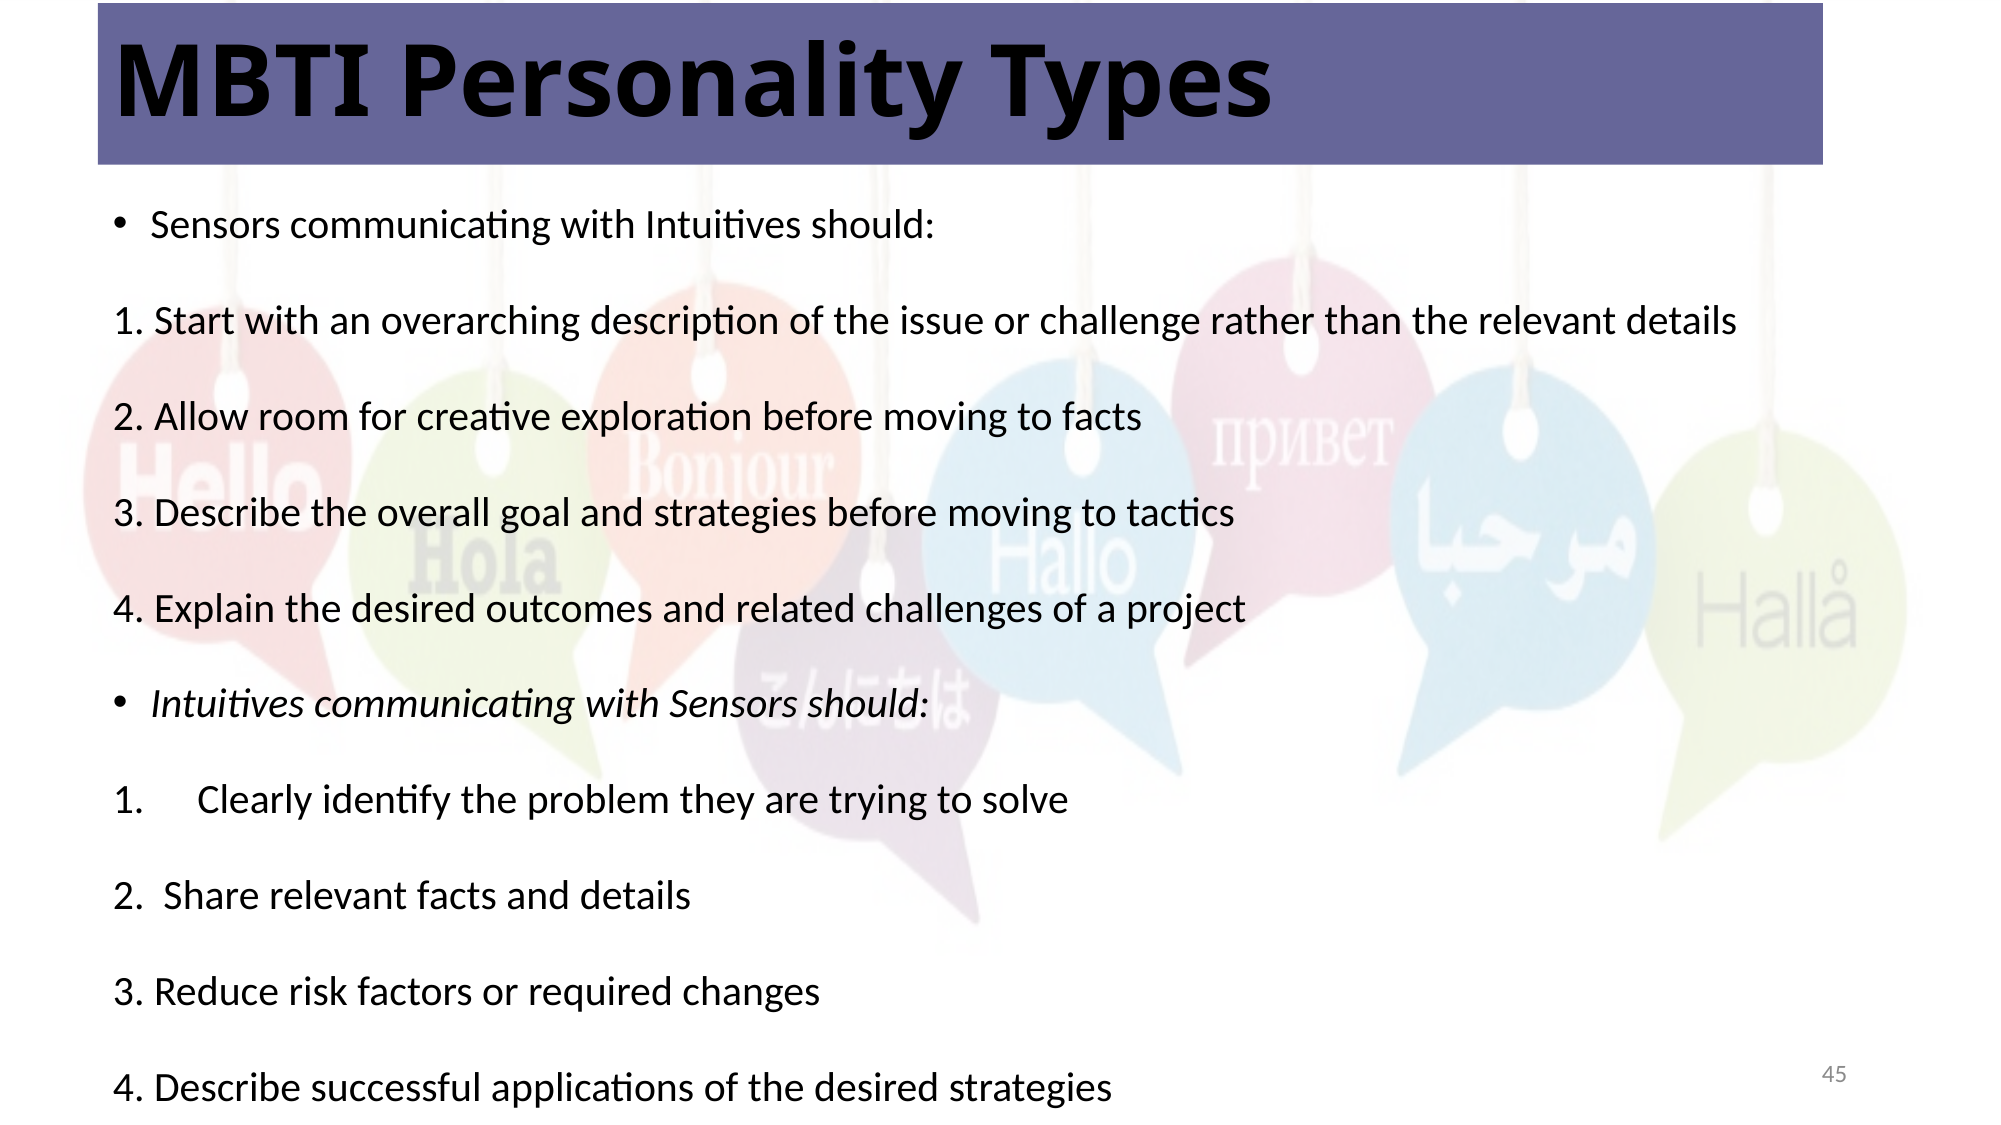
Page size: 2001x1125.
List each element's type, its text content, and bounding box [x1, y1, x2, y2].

list Sensors communicating with Intuitives should: 1. Start with an overarching description of the issue or challenge rather than the relevant details 2. Allow room for creative exploration before moving to facts 3. Describe the overall goal and strategies before moving to tactics 4. Explain the desired outcomes and related challenges of a project Intuitives communicating with Sensors should: Clearly identify the problem they are trying to solve 2. Share relevant facts and details 3. Reduce risk factors or required changes 4. Describe successful applications of the desired strategies [97, 164, 1863, 1122]
title MBTI Personality Types [97, 3, 1823, 165]
slide_number 45 [1412, 1042, 1863, 1103]
